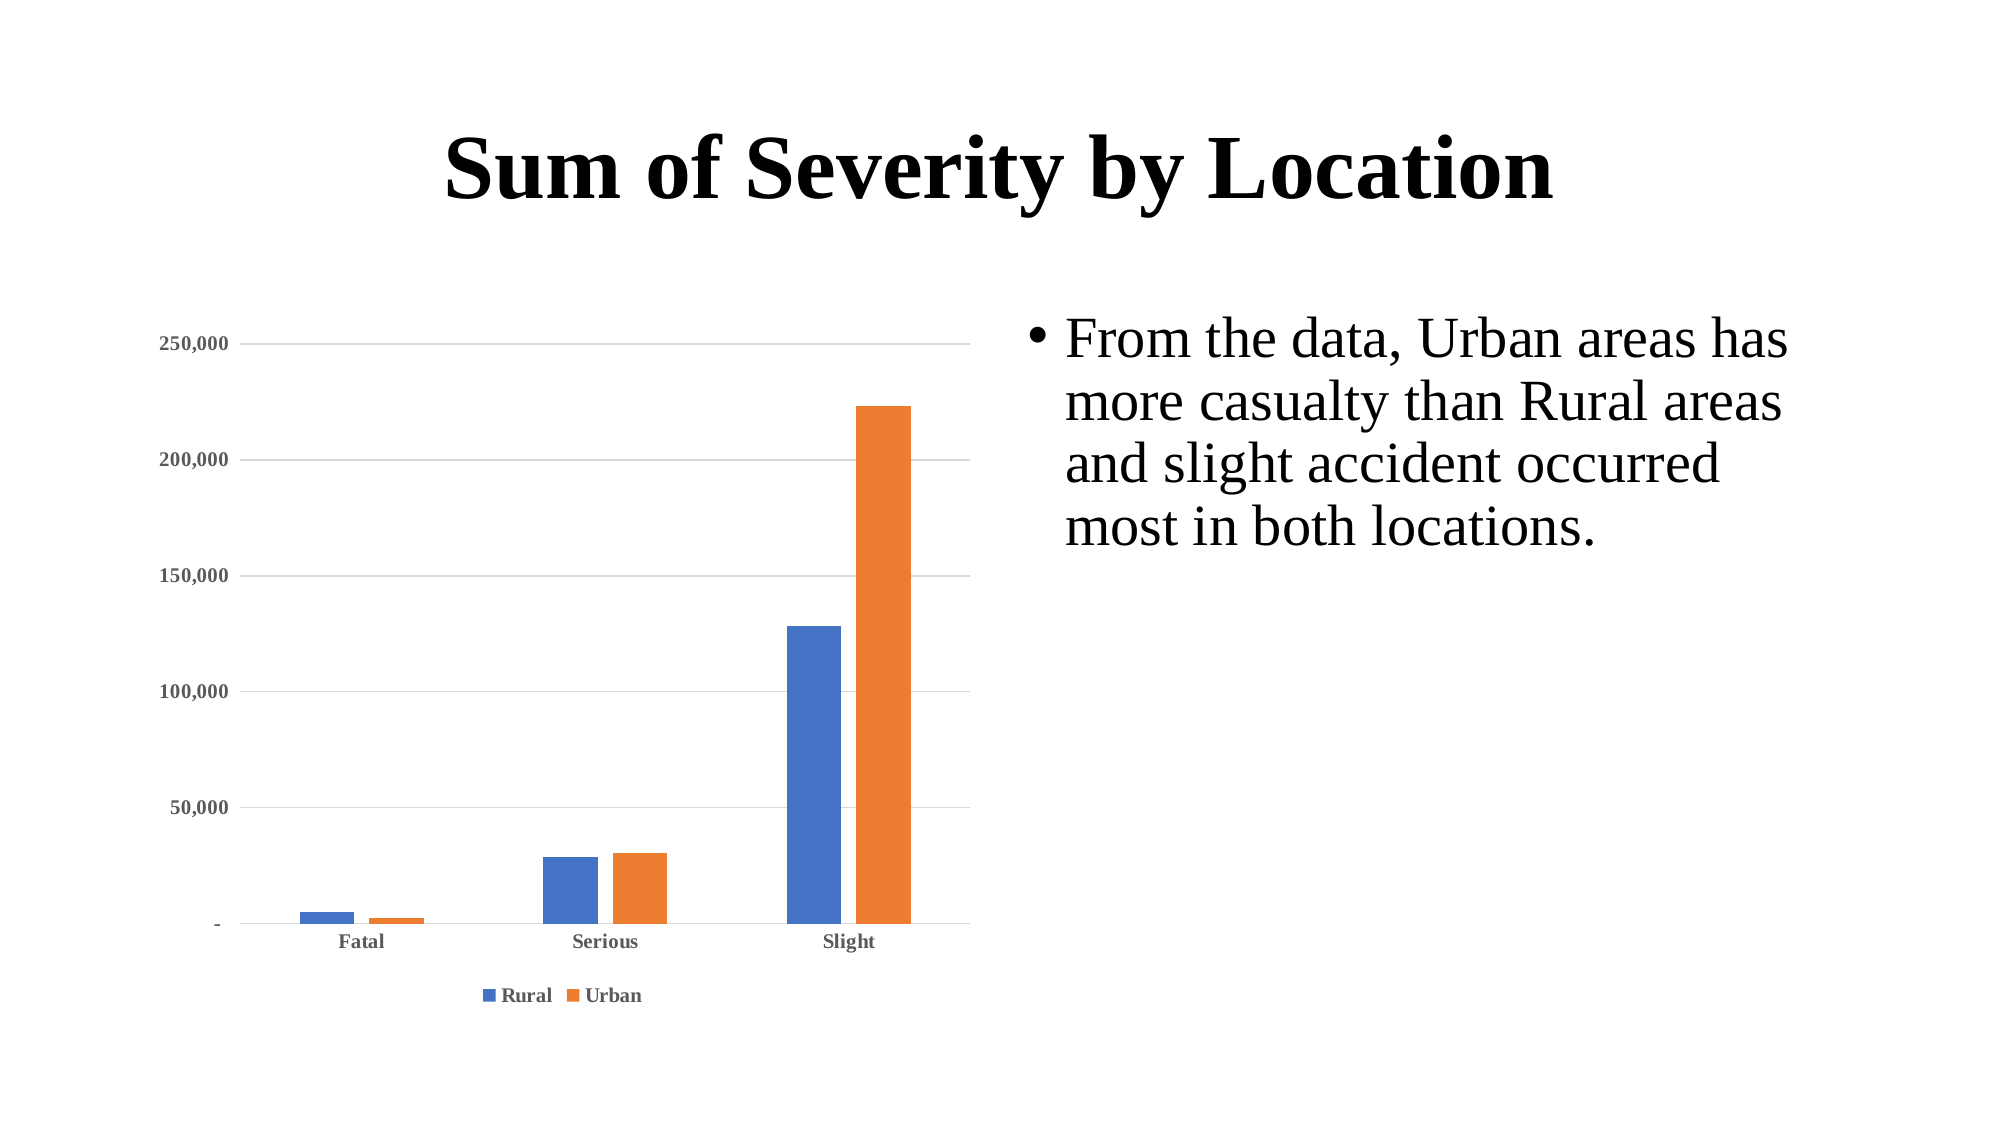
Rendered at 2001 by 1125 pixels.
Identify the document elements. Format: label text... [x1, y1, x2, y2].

list From the data, Urban areas has more casualty than Rural areas and slight accident occurred most in both locations. [1012, 299, 1863, 1014]
chart [137, 318, 988, 1014]
title Sum of Severity by Location [137, 59, 1863, 278]
